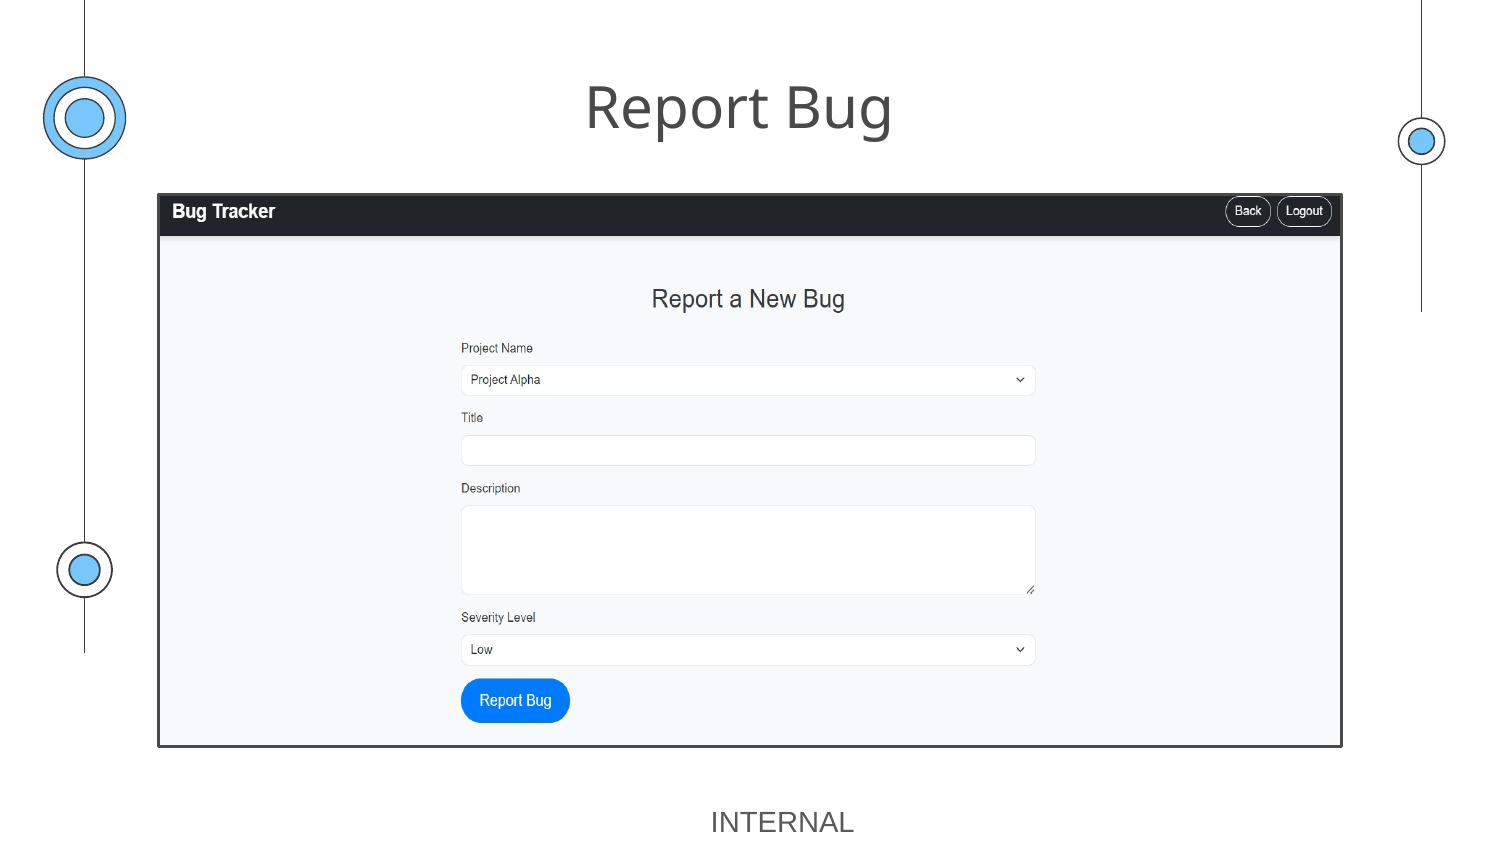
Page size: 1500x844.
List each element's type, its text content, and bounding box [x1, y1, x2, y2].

picture [160, 195, 1340, 746]
title Report Bug [281, 55, 1197, 153]
